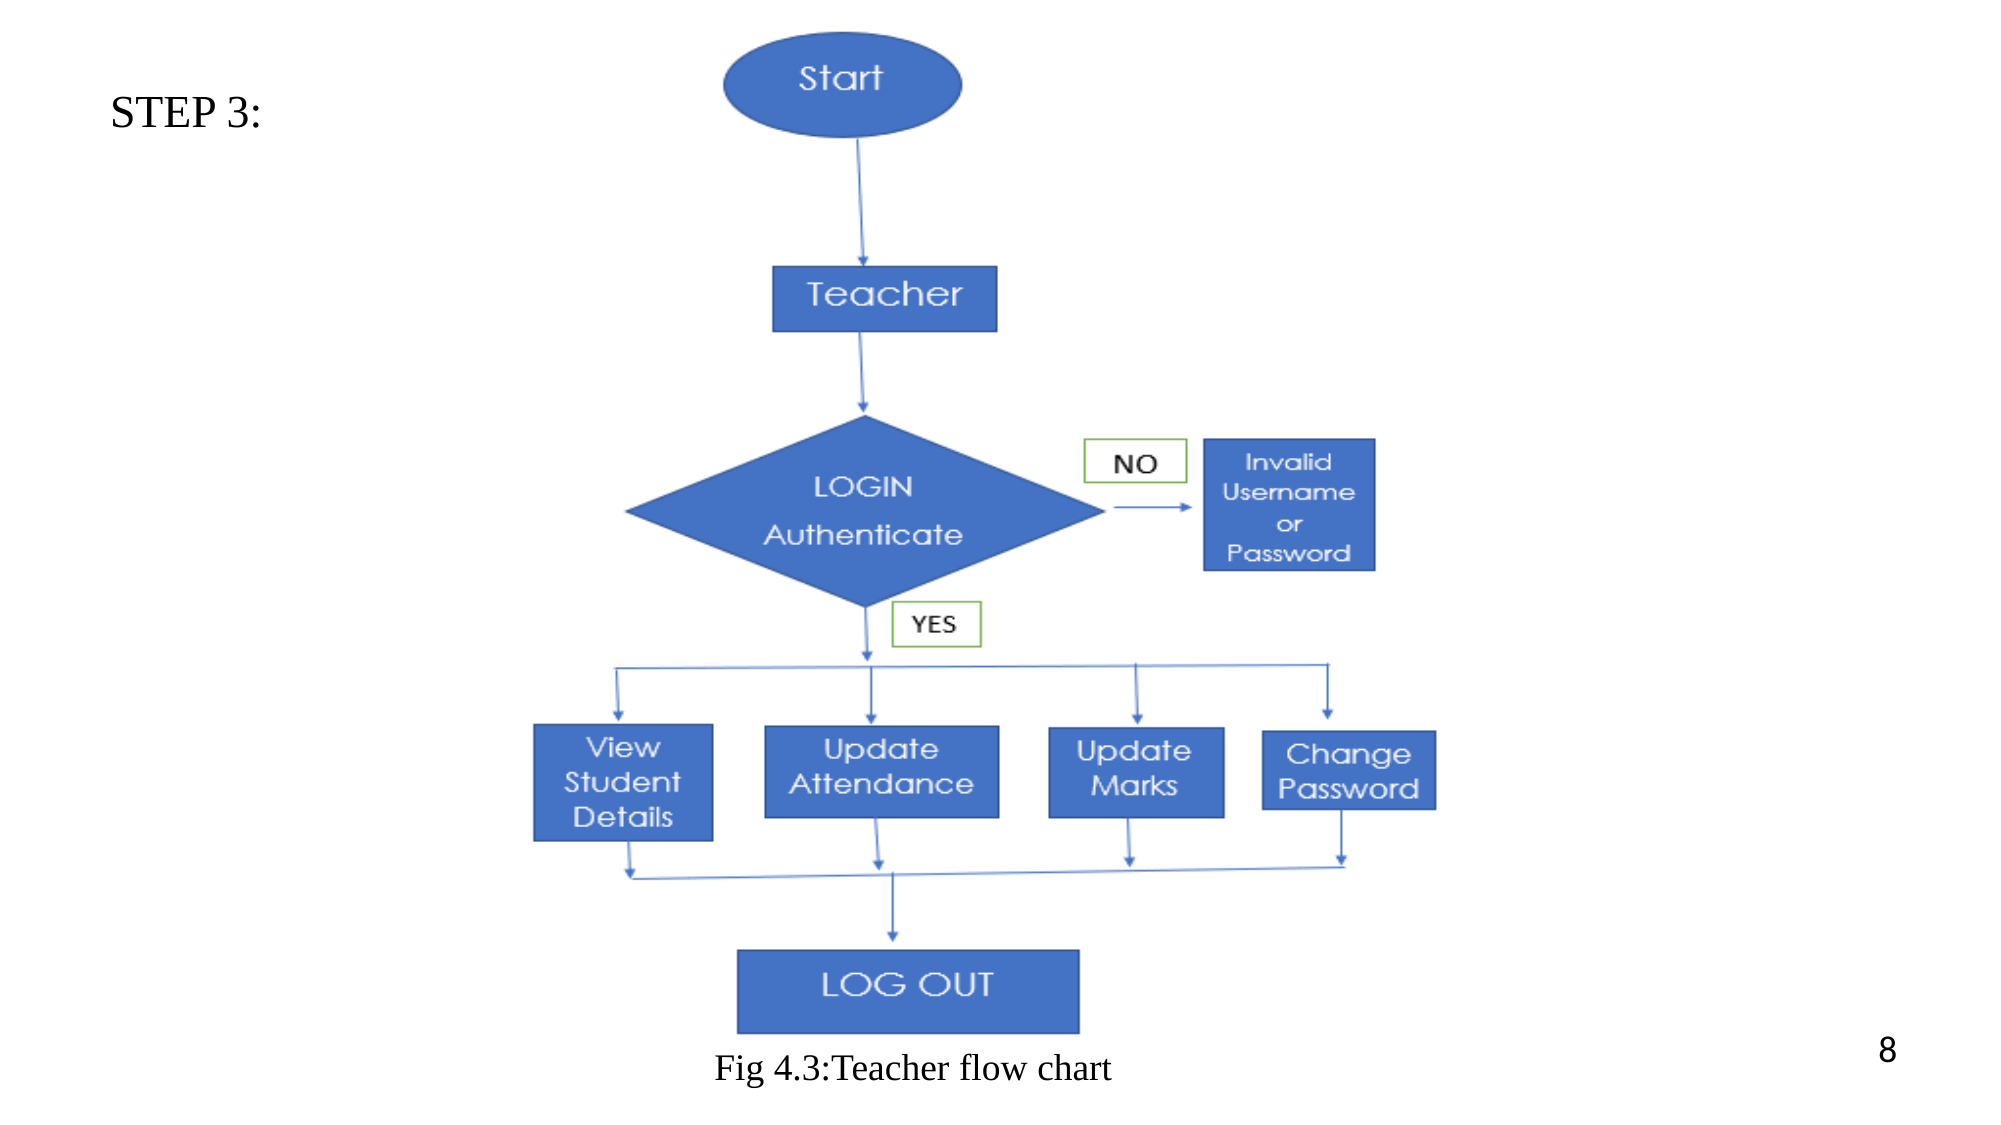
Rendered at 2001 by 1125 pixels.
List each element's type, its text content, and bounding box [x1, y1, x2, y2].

text_box STEP 3: [95, 74, 475, 144]
text_box Fig 4.3:Teacher flow chart [604, 1066, 1347, 1096]
picture [475, 0, 1476, 1066]
text_box 8 [1863, 1017, 1937, 1078]
